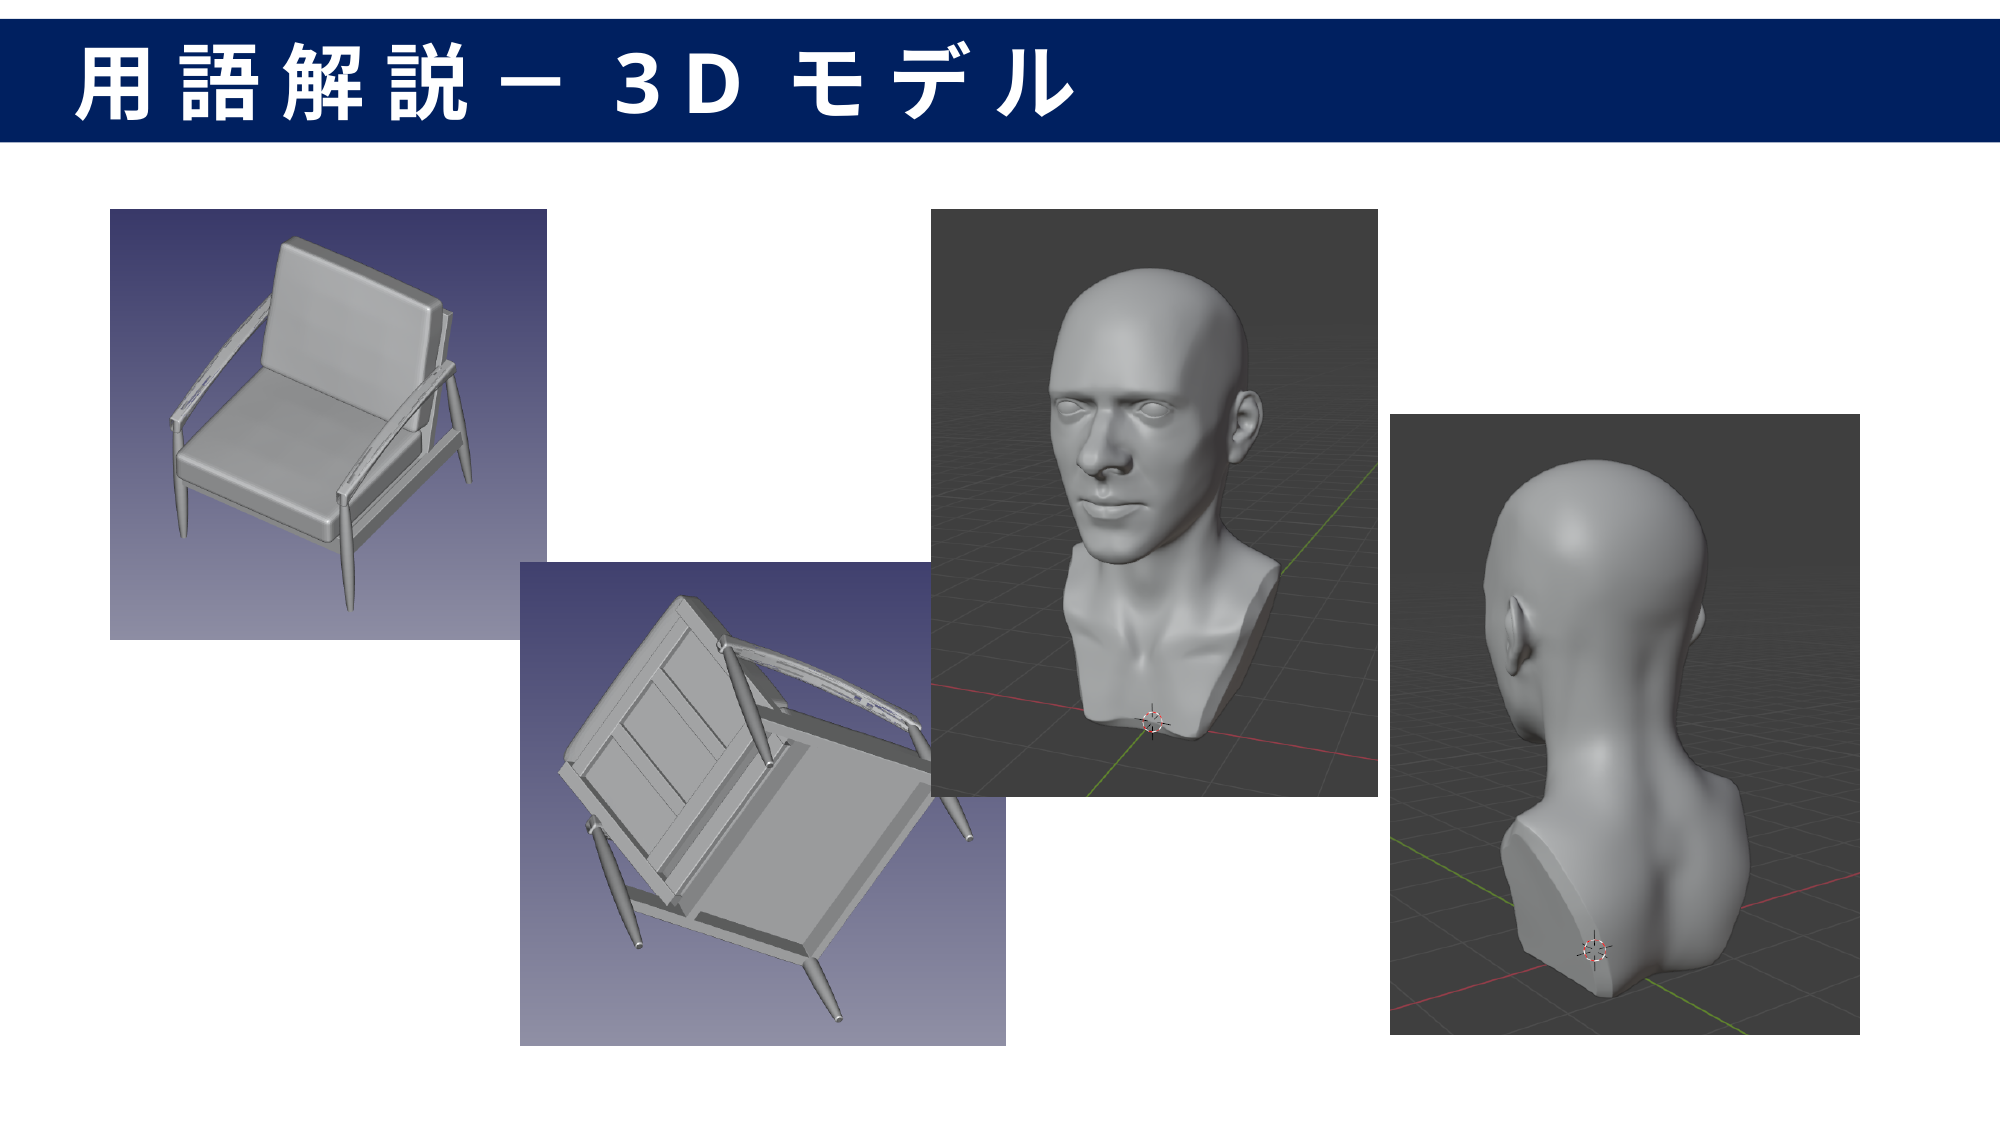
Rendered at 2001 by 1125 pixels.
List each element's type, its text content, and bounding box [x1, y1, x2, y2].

picture [110, 209, 1378, 1046]
picture [1390, 414, 1860, 1035]
text_box 用語解説－3Dモデル [0, 18, 2000, 143]
